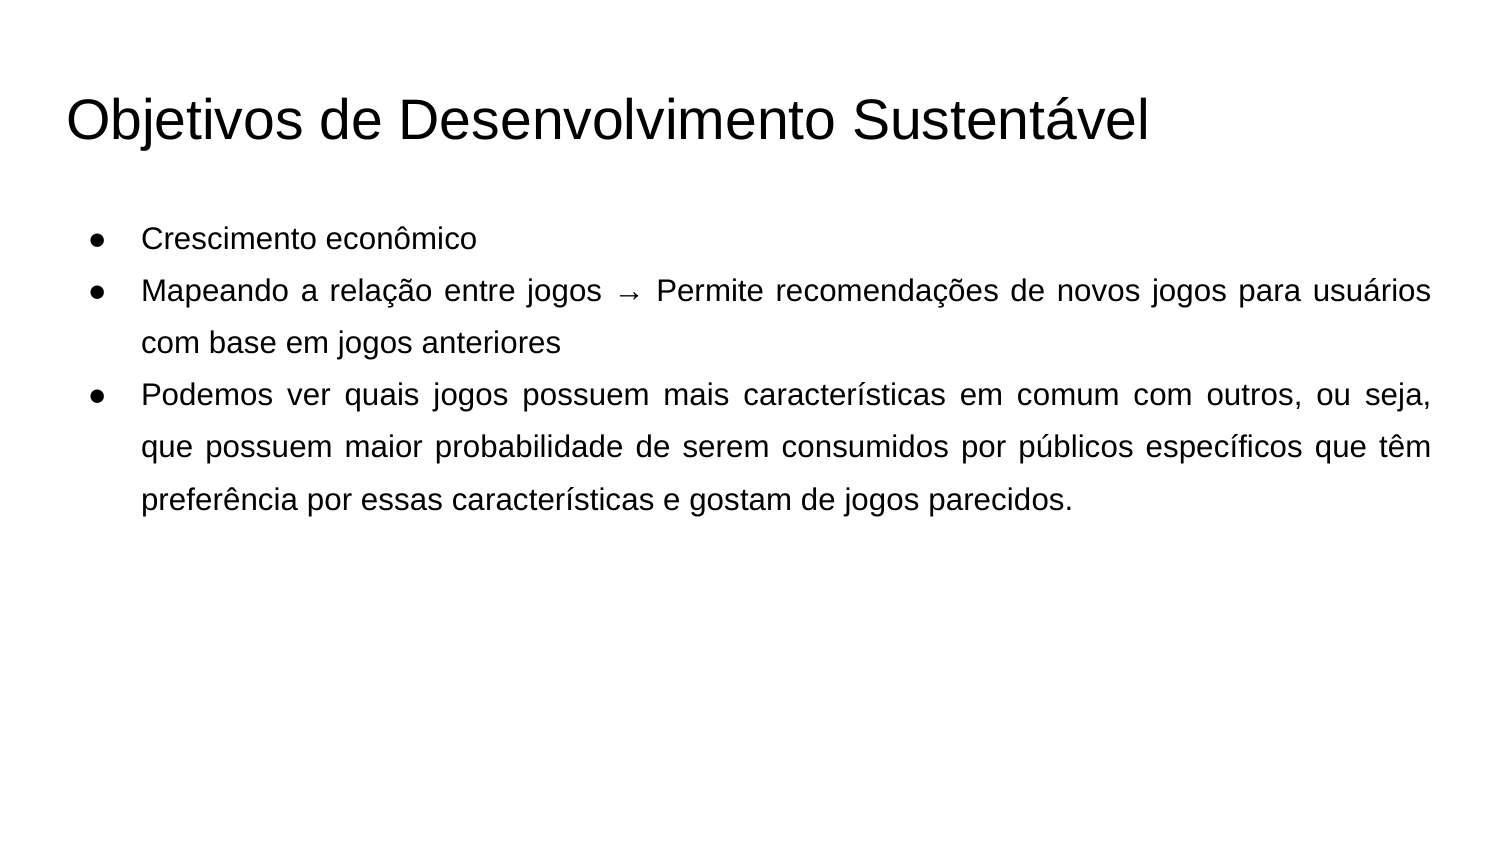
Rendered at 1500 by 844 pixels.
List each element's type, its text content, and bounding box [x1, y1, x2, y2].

list Crescimento econômico Mapeando a relação entre jogos → Permite recomendações de novos jogos para usuários com base em jogos anteriores Podemos ver quais jogos possuem mais características em comum com outros, ou seja, que possuem maior probabilidade de serem consumidos por públicos específicos que têm preferência por essas características e gostam de jogos parecidos. [51, 189, 1449, 750]
title Objetivos de Desenvolvimento Sustentável [51, 72, 1449, 167]
